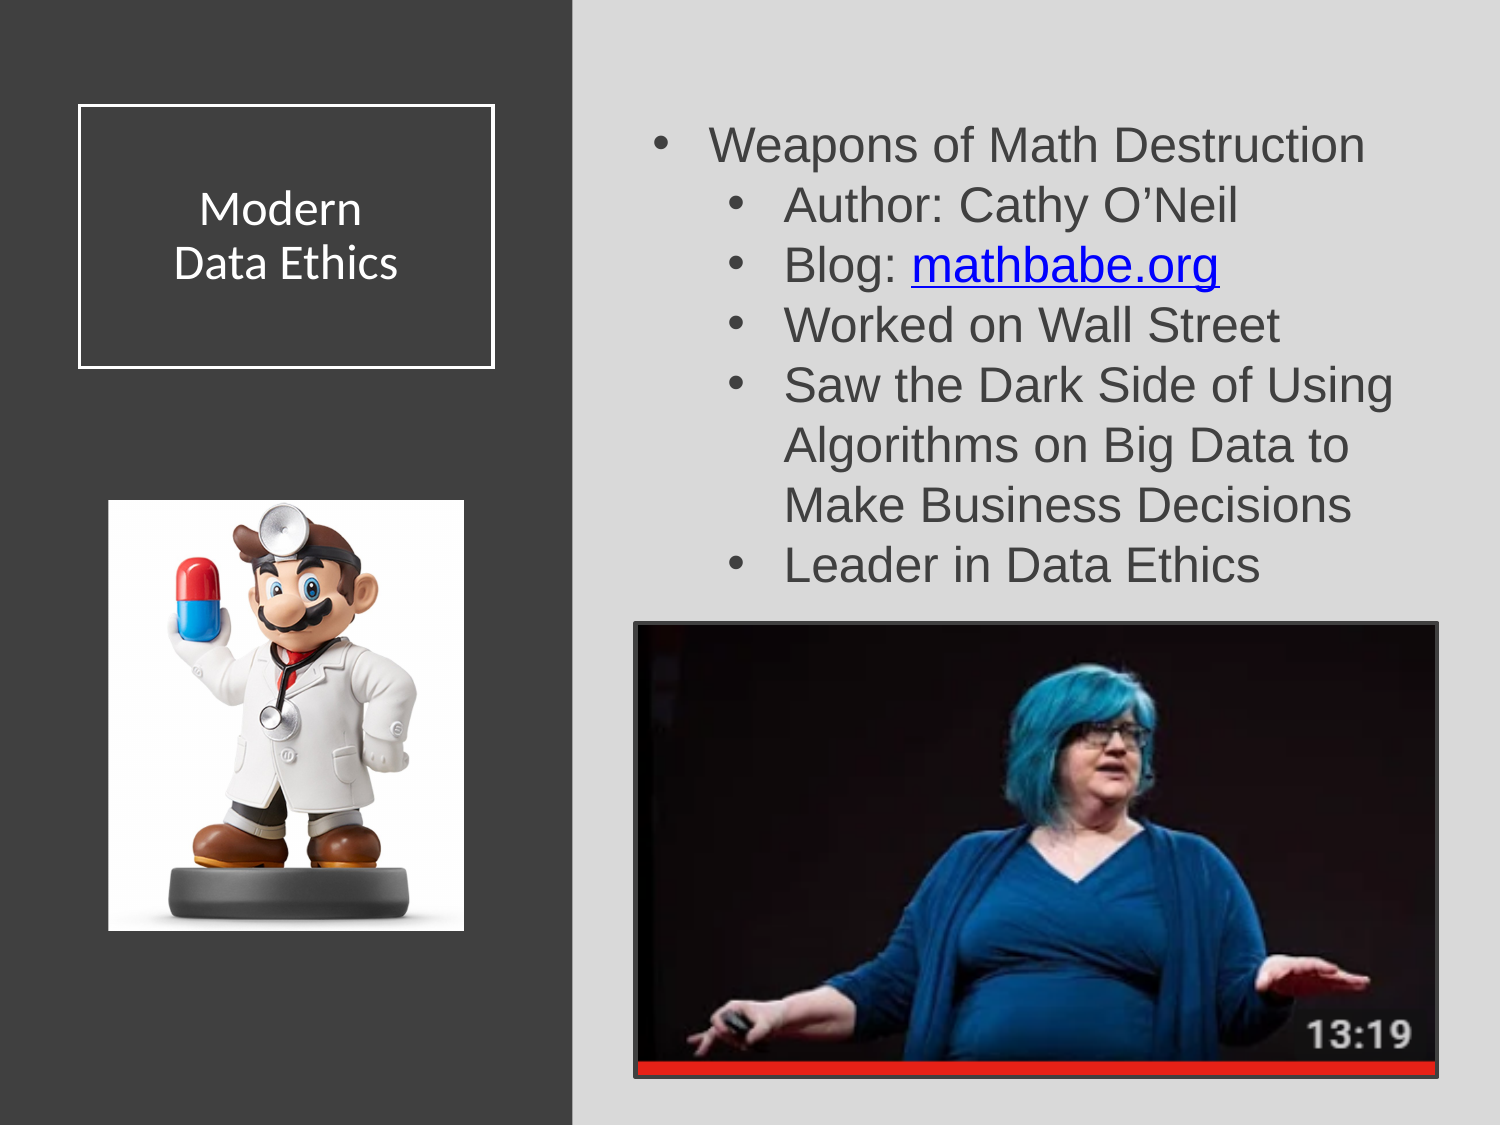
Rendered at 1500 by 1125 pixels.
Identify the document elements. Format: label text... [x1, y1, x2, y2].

title Modern Data Ethics [78, 105, 494, 368]
text_box Weapons of Math Destruction Author: Cathy O’Neil Blog: mathbabe.org Worked on Wall Street Saw the Dark Side of Using Algorithms on Big Data to Make Business Decisions Leader in Data Ethics [637, 105, 1488, 661]
text_box [0, 0, 573, 1125]
picture [637, 624, 1436, 1076]
picture [107, 499, 465, 931]
